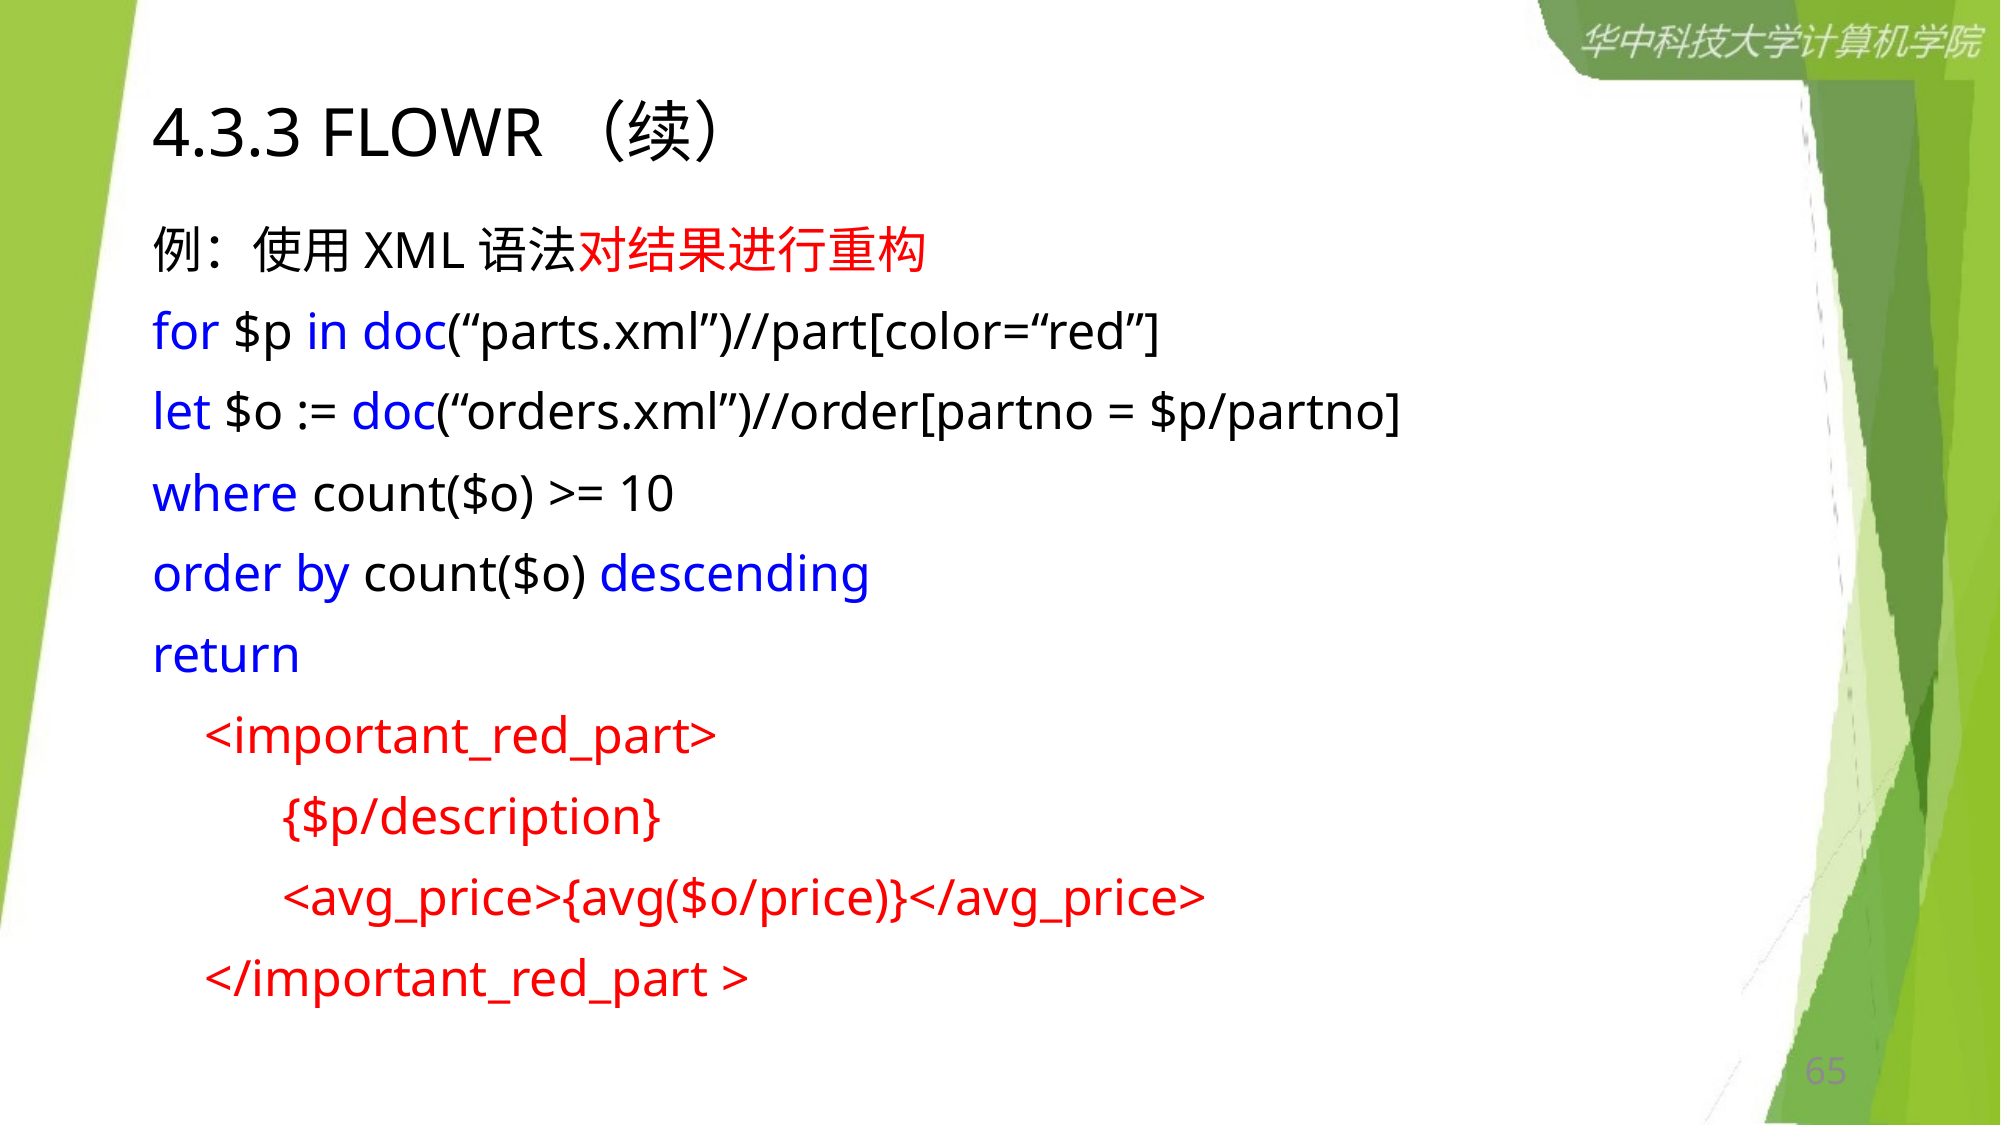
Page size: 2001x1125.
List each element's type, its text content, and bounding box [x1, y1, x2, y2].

title 4.3.3 FLOWR（续） [137, 59, 1863, 210]
list 例：使用XML语法对结果进行重构 for $p in doc(“parts.xml”)//part[color=“red”] let $o := doc(“orders.xml”)//order[partno = $p/partno] where count($o) >= 10 order by count($o) descending return <important_red_part> {$p/description} <avg_price>{avg($o/price)}</avg_price> </important_red_part > [137, 210, 1863, 1043]
slide_number 65 [1412, 1042, 1863, 1103]
picture [0, 0, 2001, 1125]
